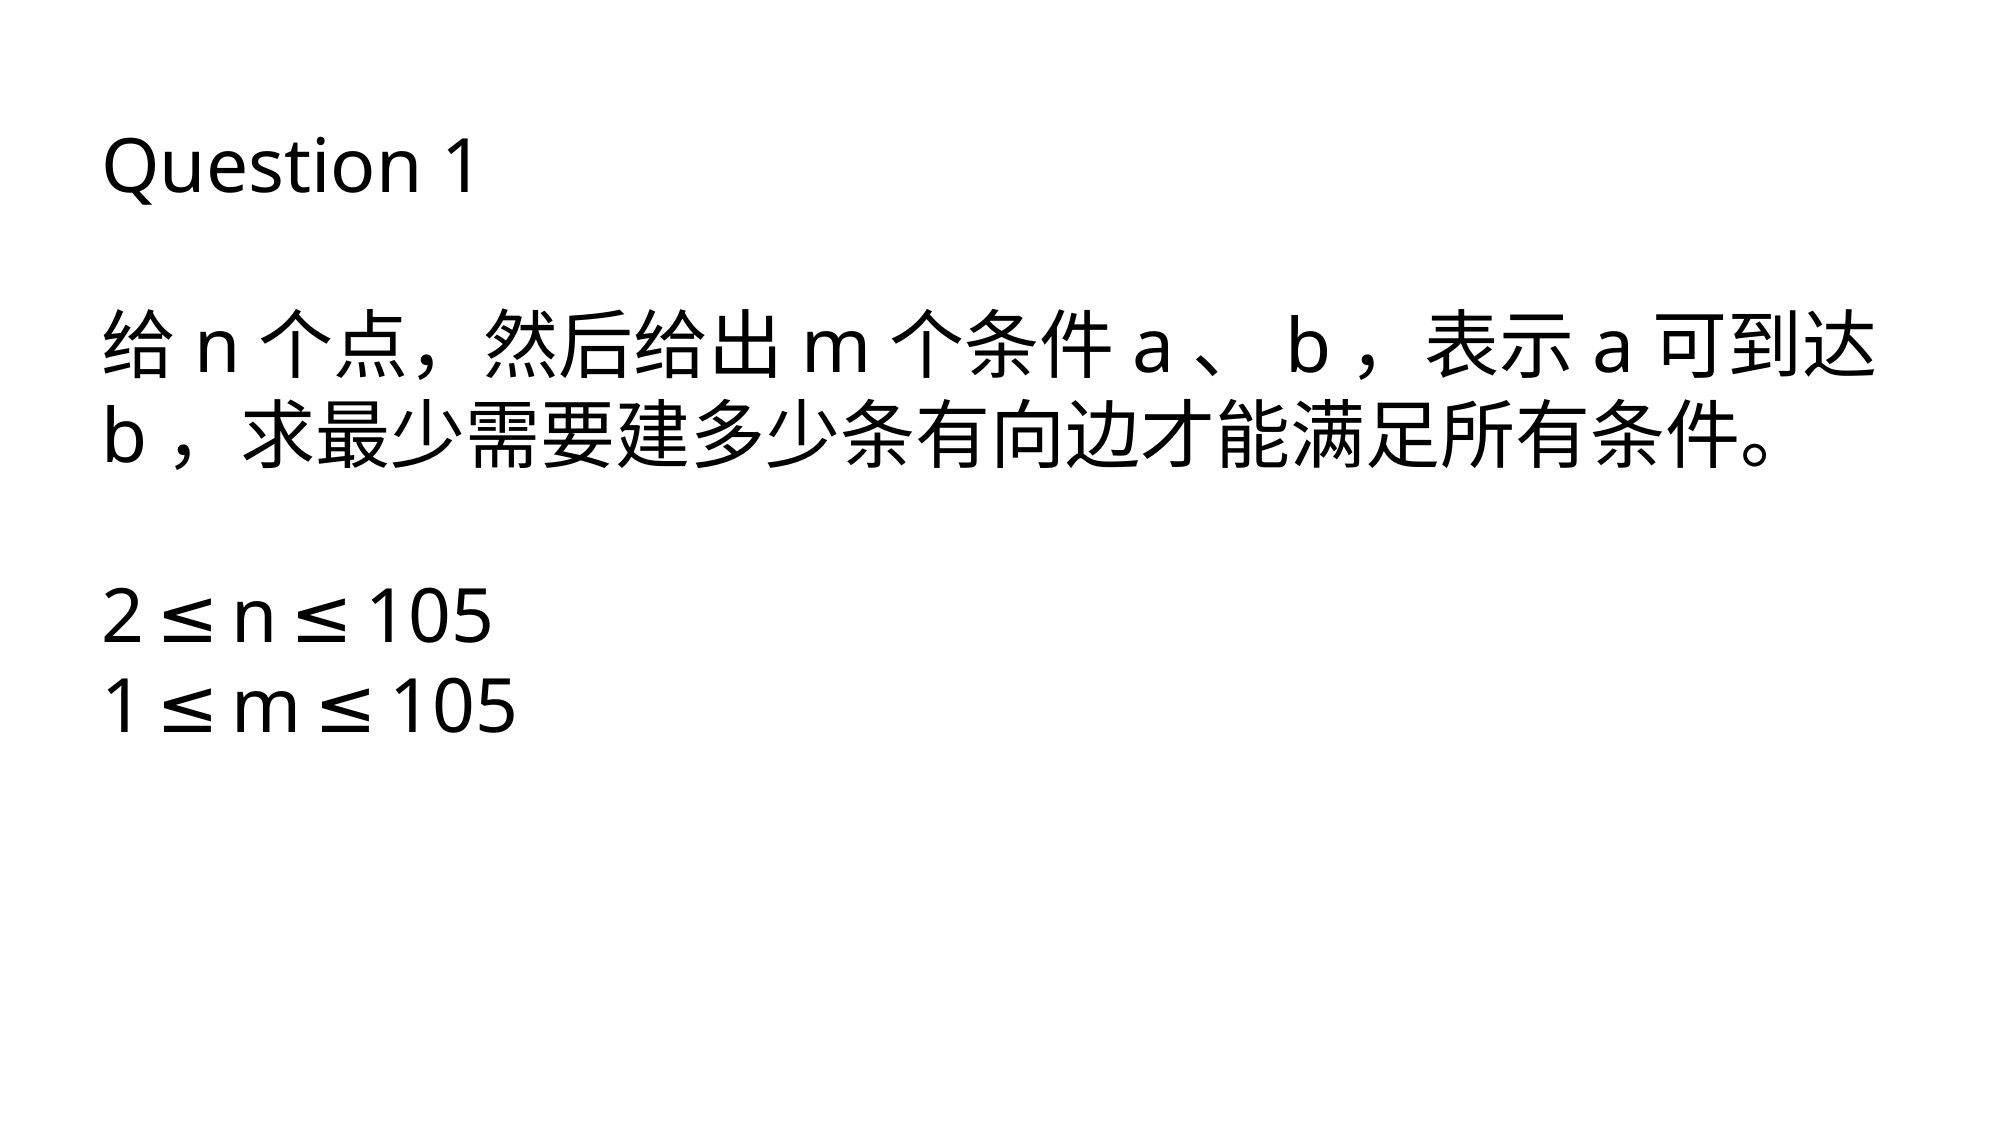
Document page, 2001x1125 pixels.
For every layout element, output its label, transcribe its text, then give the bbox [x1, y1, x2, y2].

text_box Question 1 给n个点，然后给出m个条件a、b，表示a可到达b，求最少需要建多少条有向边才能满足所有条件。 2 ≤ n ≤ 105 1 ≤ m ≤ 105 [86, 110, 1914, 801]
